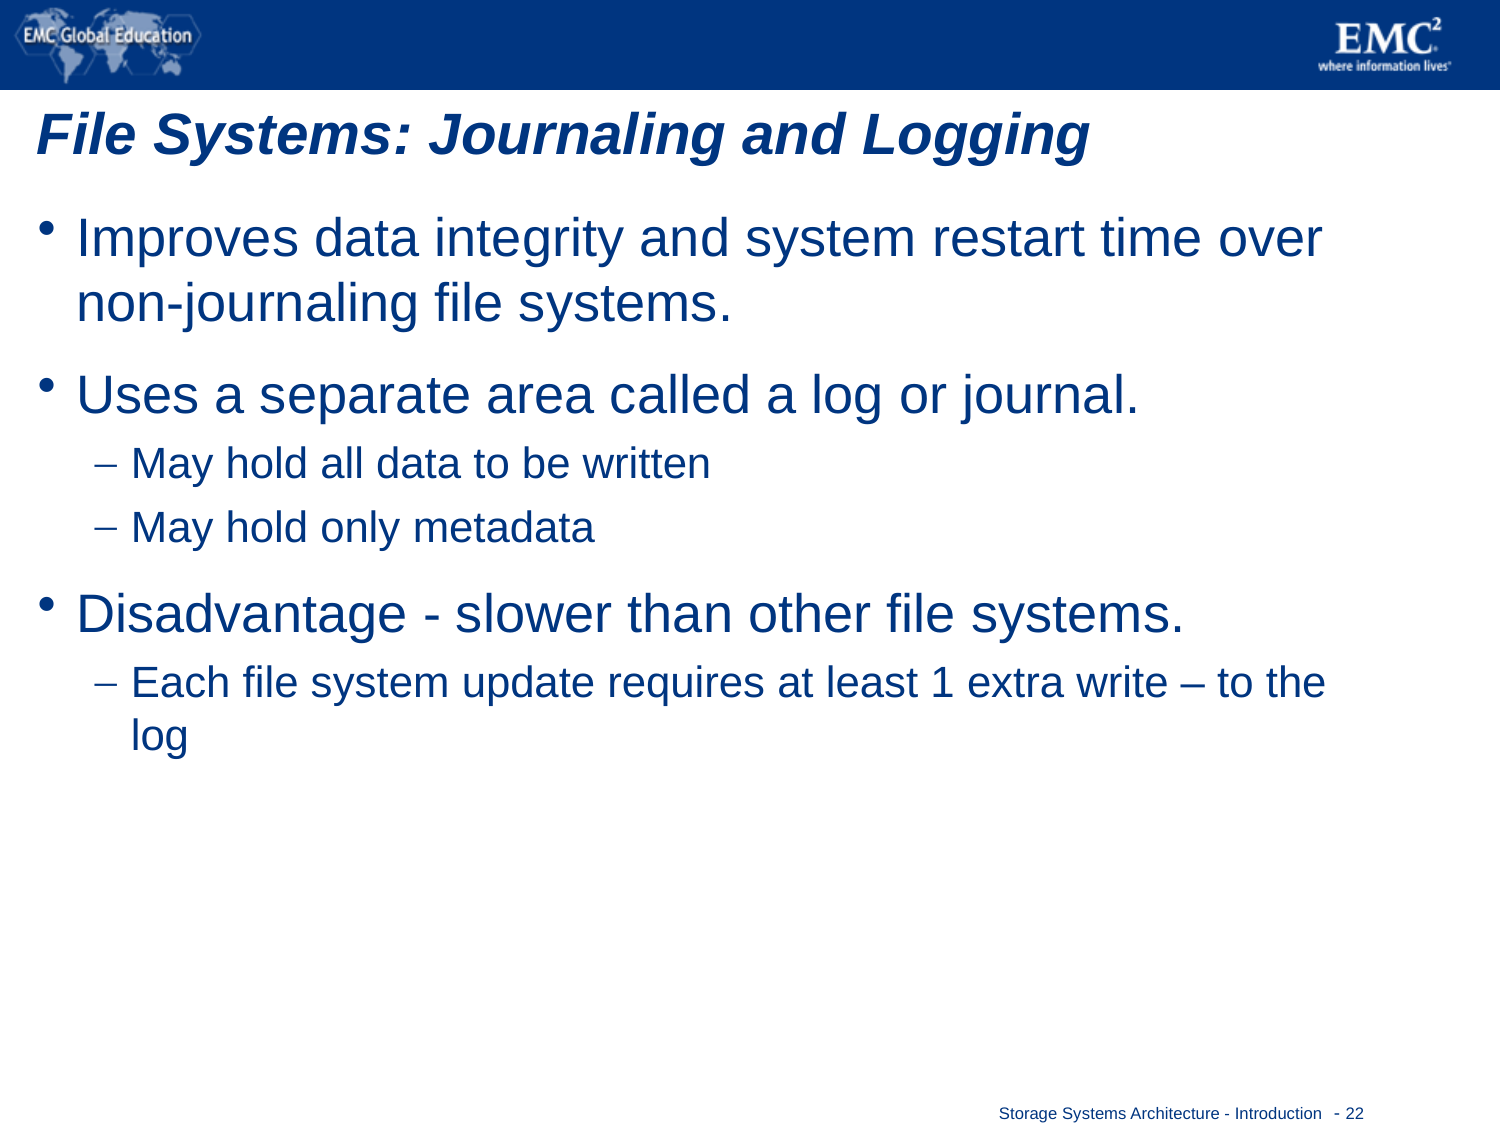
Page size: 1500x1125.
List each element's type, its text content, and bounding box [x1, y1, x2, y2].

footer Storage Systems Architecture - Introduction [712, 1095, 1313, 1125]
title File Systems: Journaling and Logging [36, 95, 1466, 172]
list Improves data integrity and system restart time over non-journaling file systems. Uses a separate area called a log or journal. May hold all data to be written May hold only metadata Disadvantage - slower than other file systems. Each file system update requires at least 1 extra write – to the log [36, 201, 1399, 1077]
picture [0, 0, 1500, 90]
slide_number - 22 [1313, 1092, 1500, 1125]
